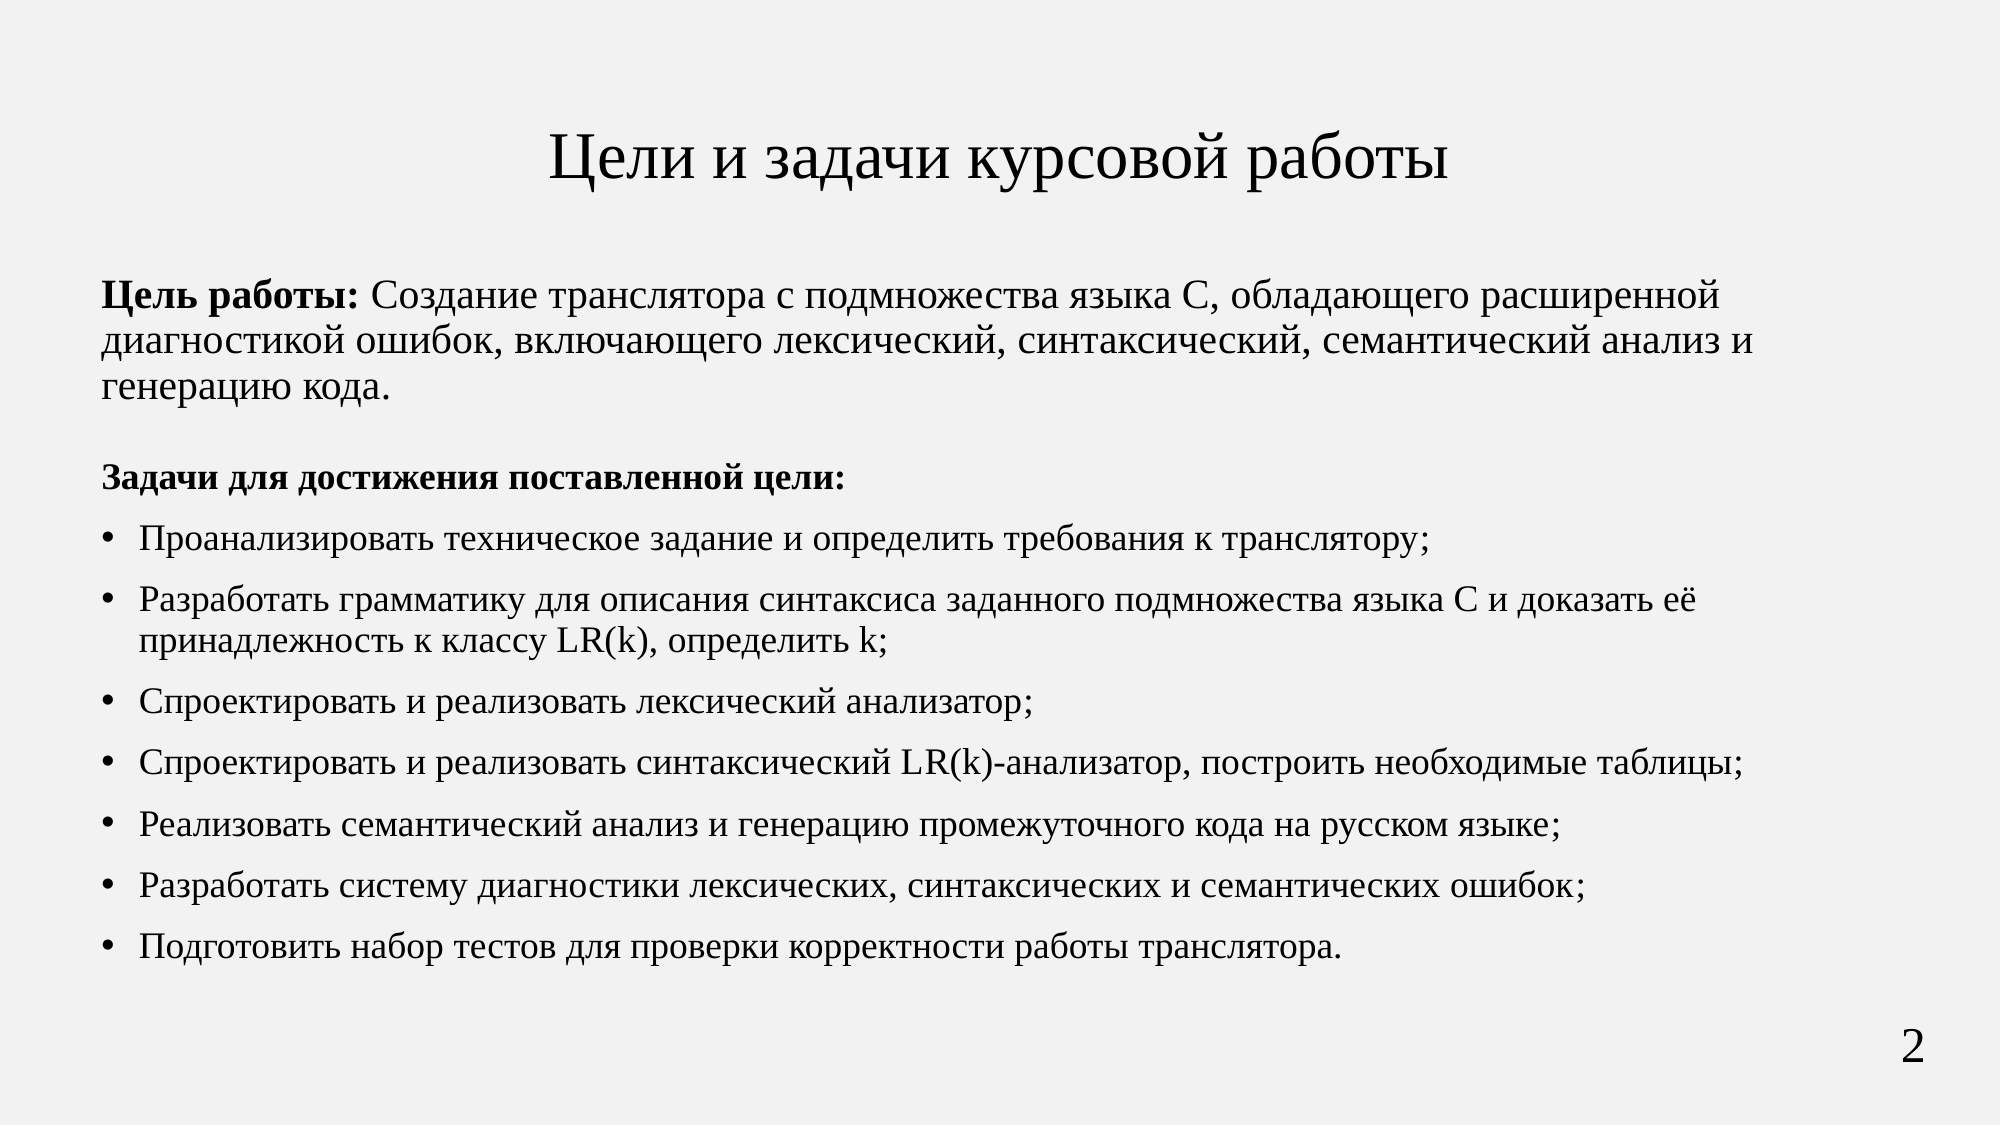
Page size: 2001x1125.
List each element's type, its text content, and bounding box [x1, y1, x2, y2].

text_box Цели и задачи курсовой работы [137, 48, 1863, 266]
text_box Задачи для достижения поставленной цели: Проанализировать техническое задание и определить требования к транслятору; Разработать грамматику для описания синтаксиса заданного подмножества языка C и доказать её принадлежность к классу LR(k), определить k; Спроектировать и реализовать лексический анализатор; Спроектировать и реализовать синтаксический LR(k)-анализатор, построить необходимые таблицы; Реализовать семантический анализ и генерацию промежуточного кода на русском языке; Разработать систему диагностики лексических, синтаксических и семантических ошибок; Подготовить набор тестов для проверки корректности работы транслятора. [86, 449, 1914, 1065]
text_box Цель работы: Cоздание транслятора с подмножества языка C, обладающего расширенной диагностикой ошибок, включающего лексический, синтаксический, семантический анализ и генерацию кода. [86, 265, 1812, 424]
text_box 2 [1793, 1004, 2000, 1080]
